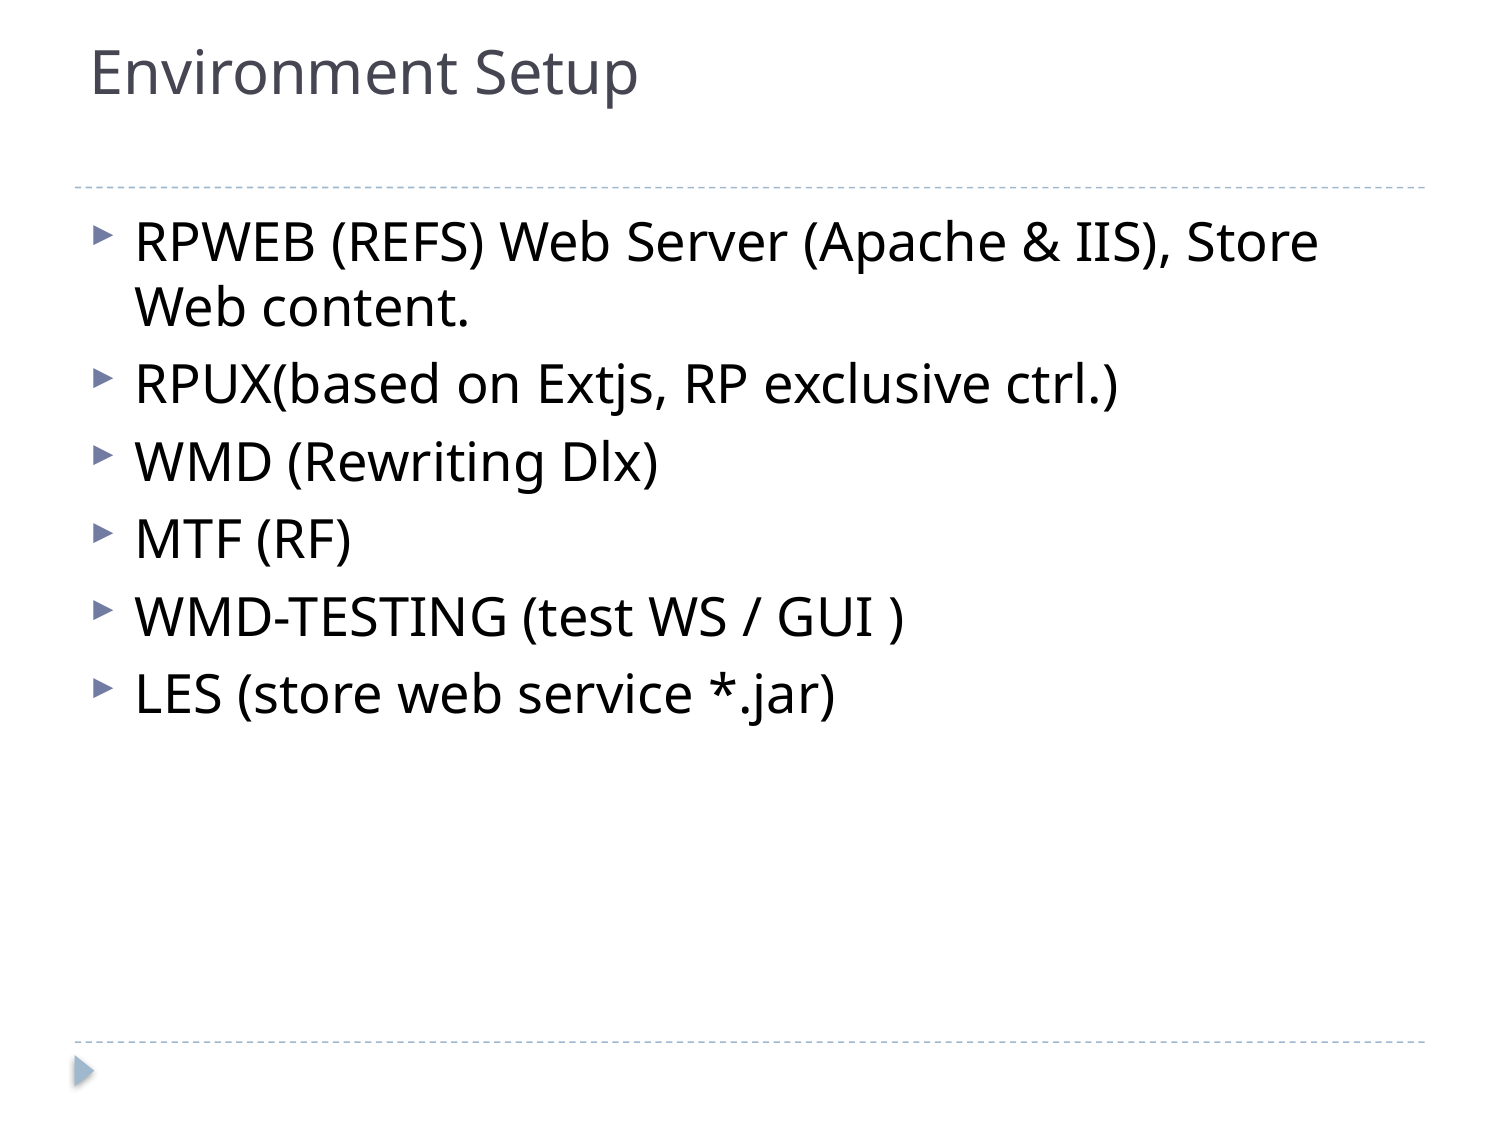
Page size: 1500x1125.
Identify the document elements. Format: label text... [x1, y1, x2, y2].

list RPWEB (REFS) Web Server (Apache & IIS), Store Web content. RPUX(based on Extjs, RP exclusive ctrl.) WMD (Rewriting Dlx) MTF (RF) WMD-TESTING (test WS / GUI ) LES (store web service *.jar) [75, 200, 1425, 1010]
title Environment Setup [75, 24, 1425, 188]
